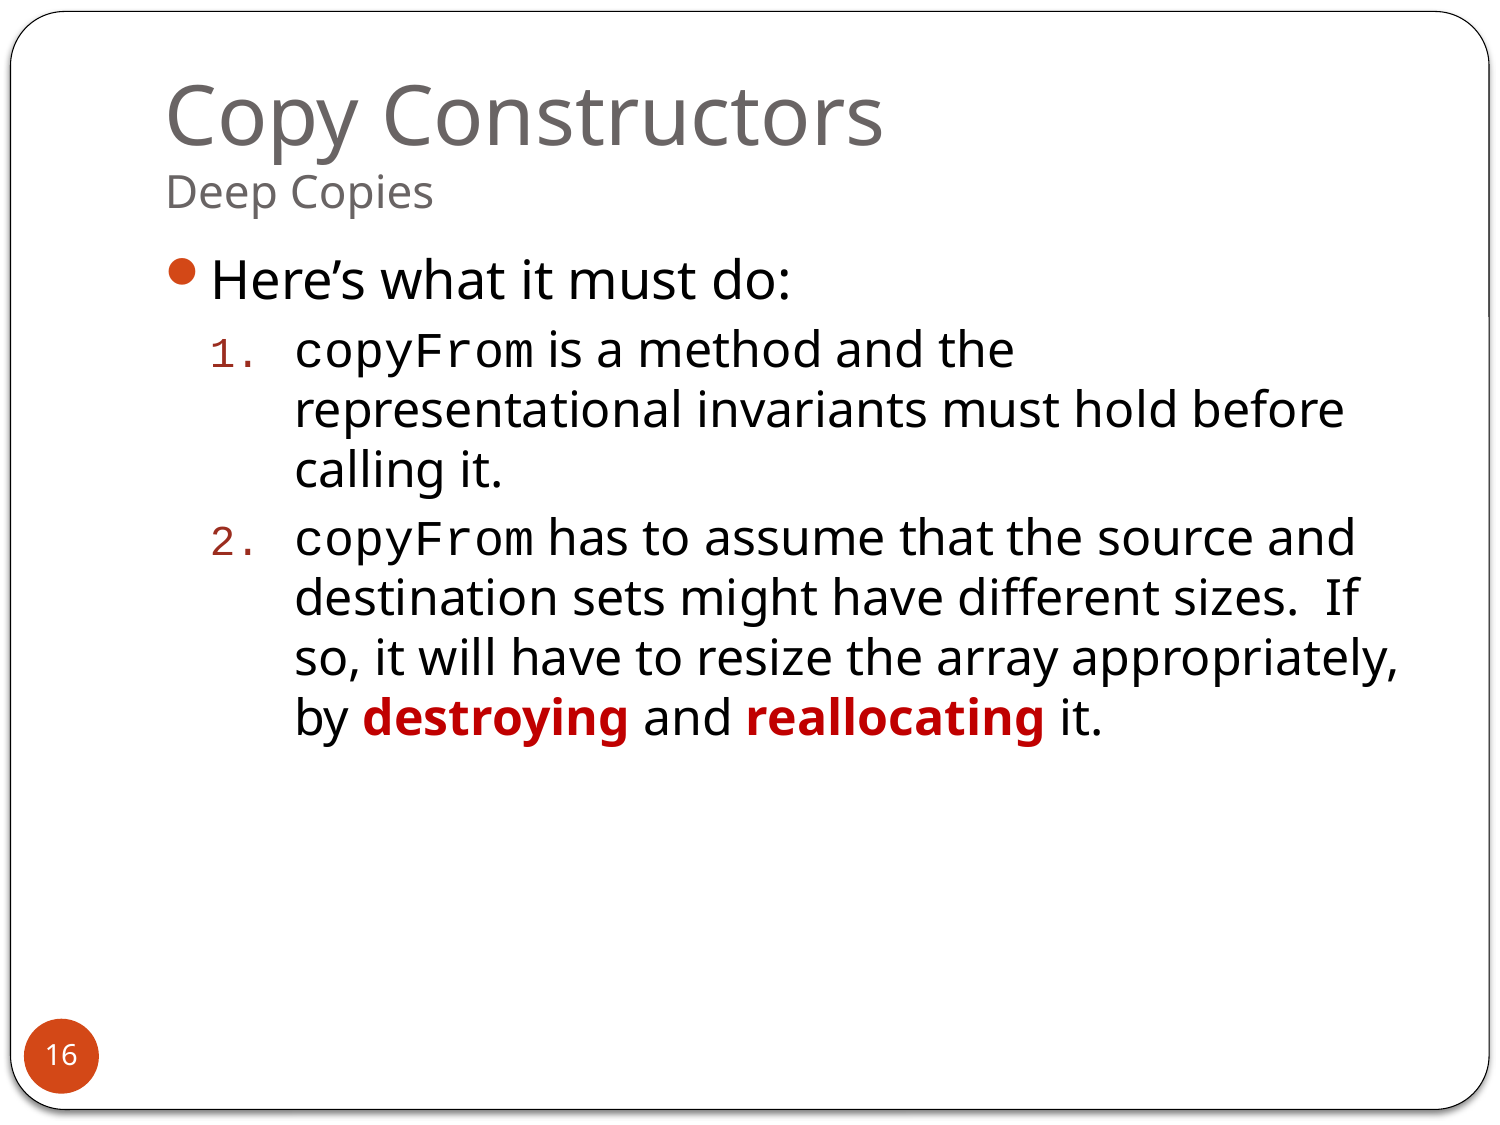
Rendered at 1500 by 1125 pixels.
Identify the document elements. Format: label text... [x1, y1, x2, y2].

title Copy Constructors Deep Copies [150, 45, 1425, 233]
list Here’s what it must do: copyFrom is a method and the representational invariants must hold before calling it. copyFrom has to assume that the source and destination sets might have different sizes. If so, it will have to resize the array appropriately, by destroying and reallocating it. [150, 237, 1425, 988]
slide_number 16 [23, 1018, 99, 1094]
